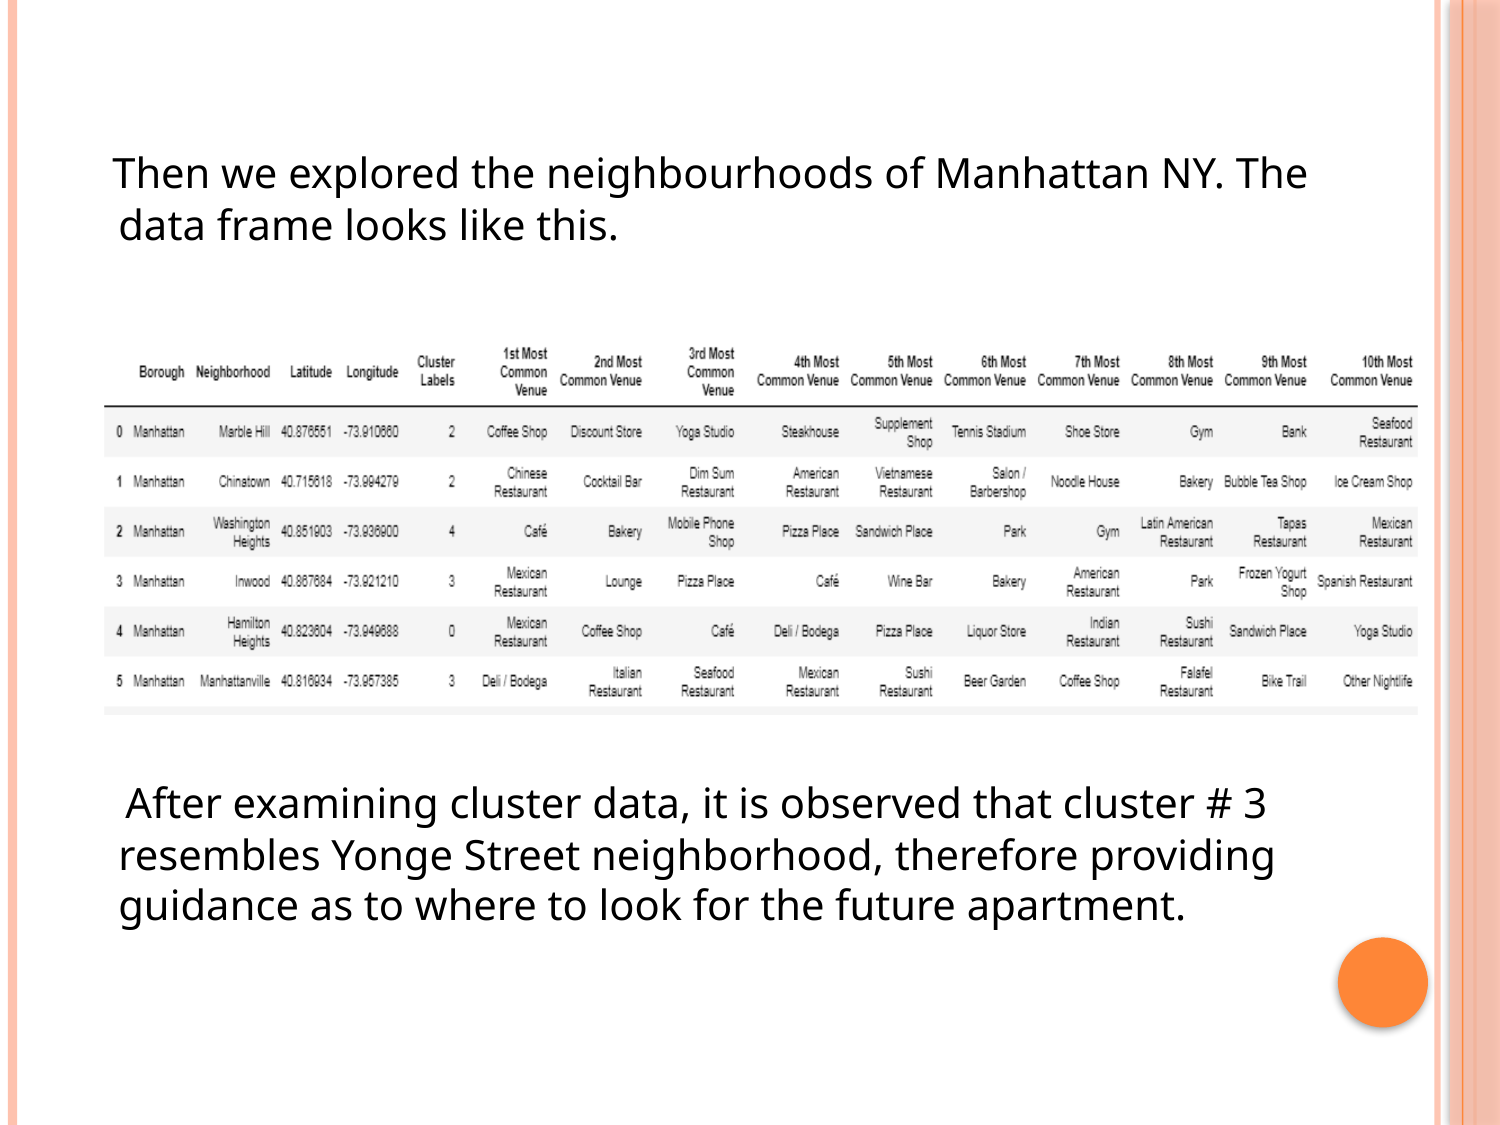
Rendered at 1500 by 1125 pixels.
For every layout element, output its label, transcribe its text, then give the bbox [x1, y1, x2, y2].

list Then we explored the neighbourhoods of Manhattan NY. The data frame looks like this. After examining cluster data, it is observed that cluster # 3 resembles Yonge Street neighborhood, therefore providing guidance as to where to look for the future apartment. [58, 58, 1395, 1062]
picture [93, 315, 1419, 716]
